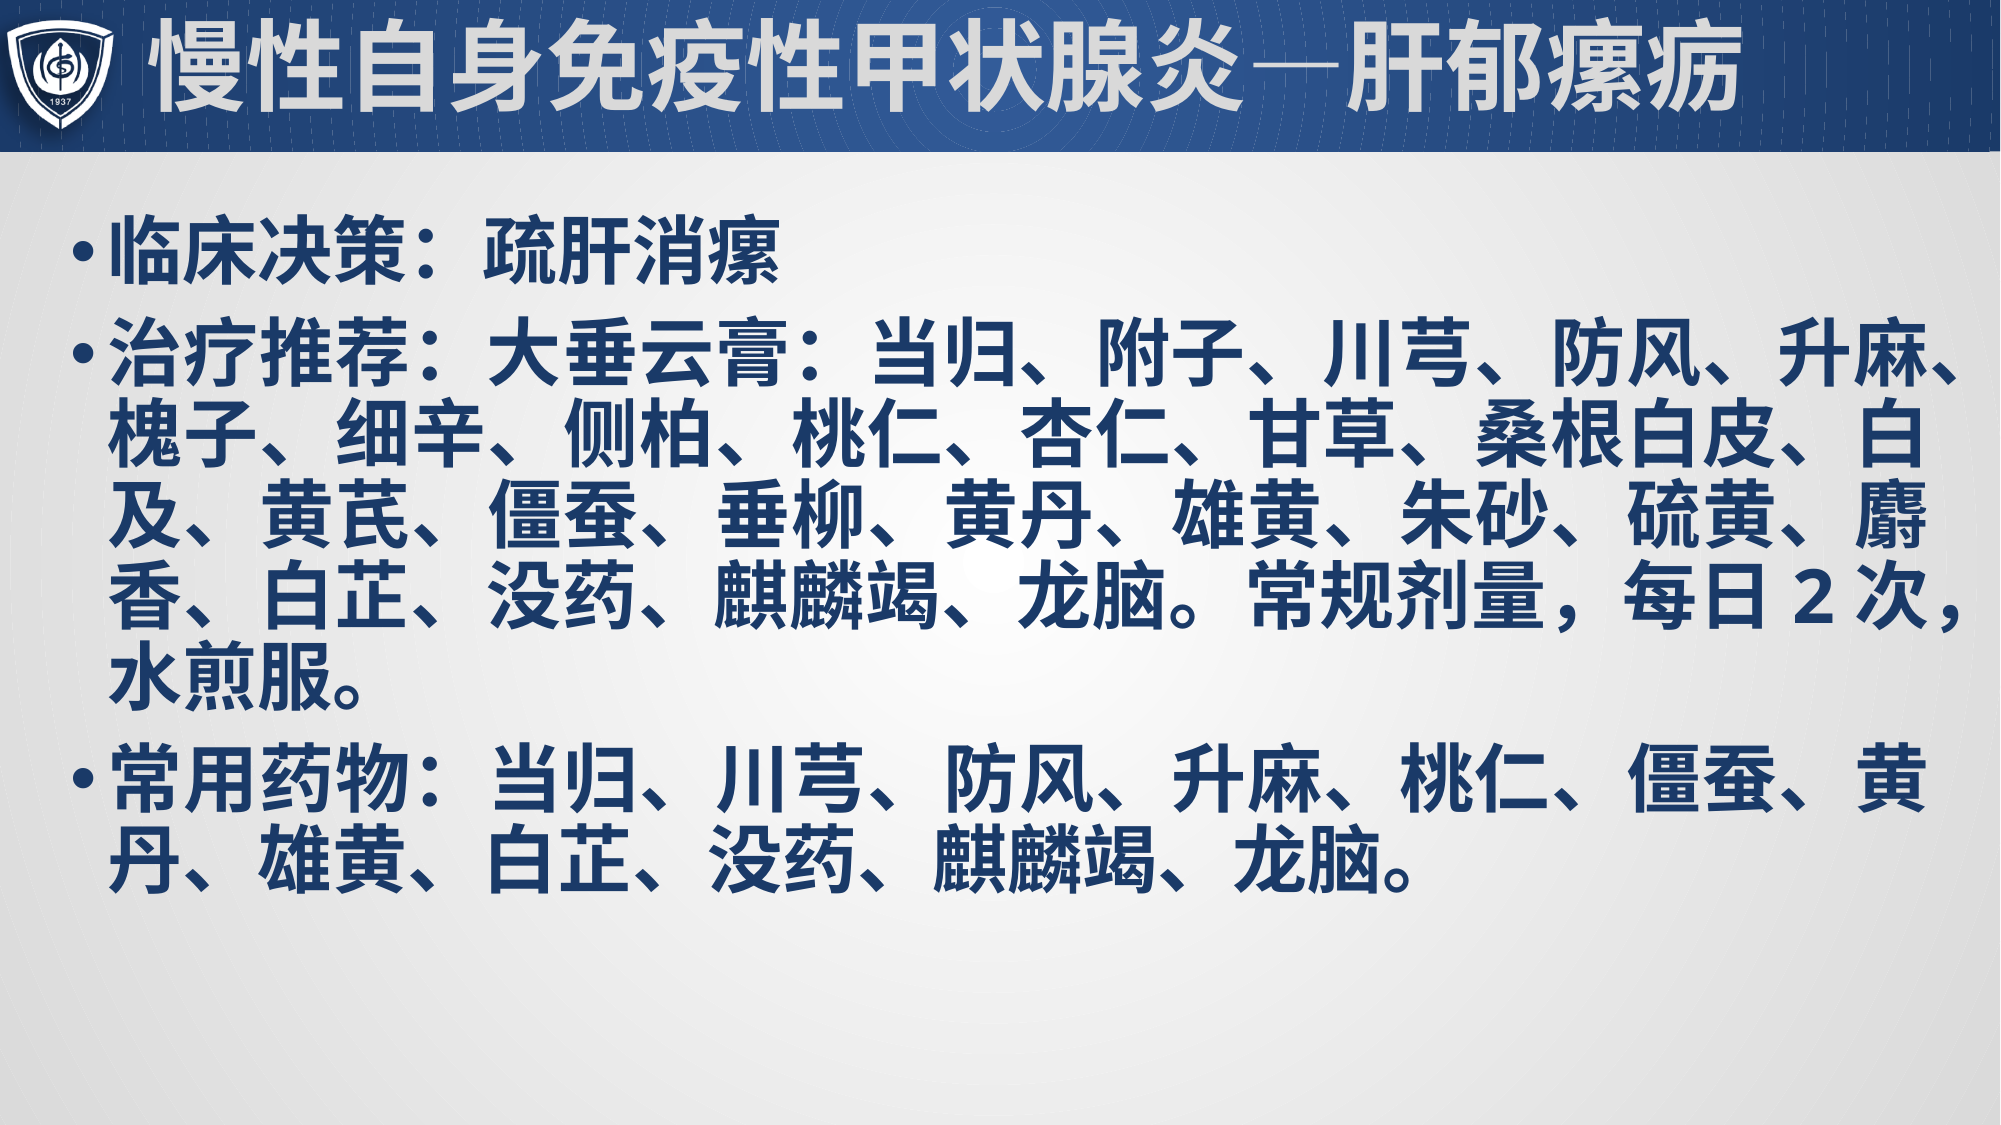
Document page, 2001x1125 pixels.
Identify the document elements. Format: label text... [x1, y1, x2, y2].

title 慢性自身免疫性甲状腺炎—肝郁瘰疬 [130, 0, 2000, 152]
list 临床决策：疏肝消瘰 治疗推荐：大垂云膏：当归、附子、川芎、防风、升麻、槐子、细辛、侧柏、桃仁、杏仁、甘草、桑根白皮、白及、黄芪、僵蚕、垂柳、黄丹、雄黄、朱砂、硫黄、麝香、白芷、没药、麒麟竭、龙脑。常规剂量，每日2次，水煎服。 常用药物：当归、川芎、防风、升麻、桃仁、僵蚕、黄丹、雄黄、白芷、没药、麒麟竭、龙脑。 [55, 206, 1945, 1125]
picture [0, 14, 119, 138]
